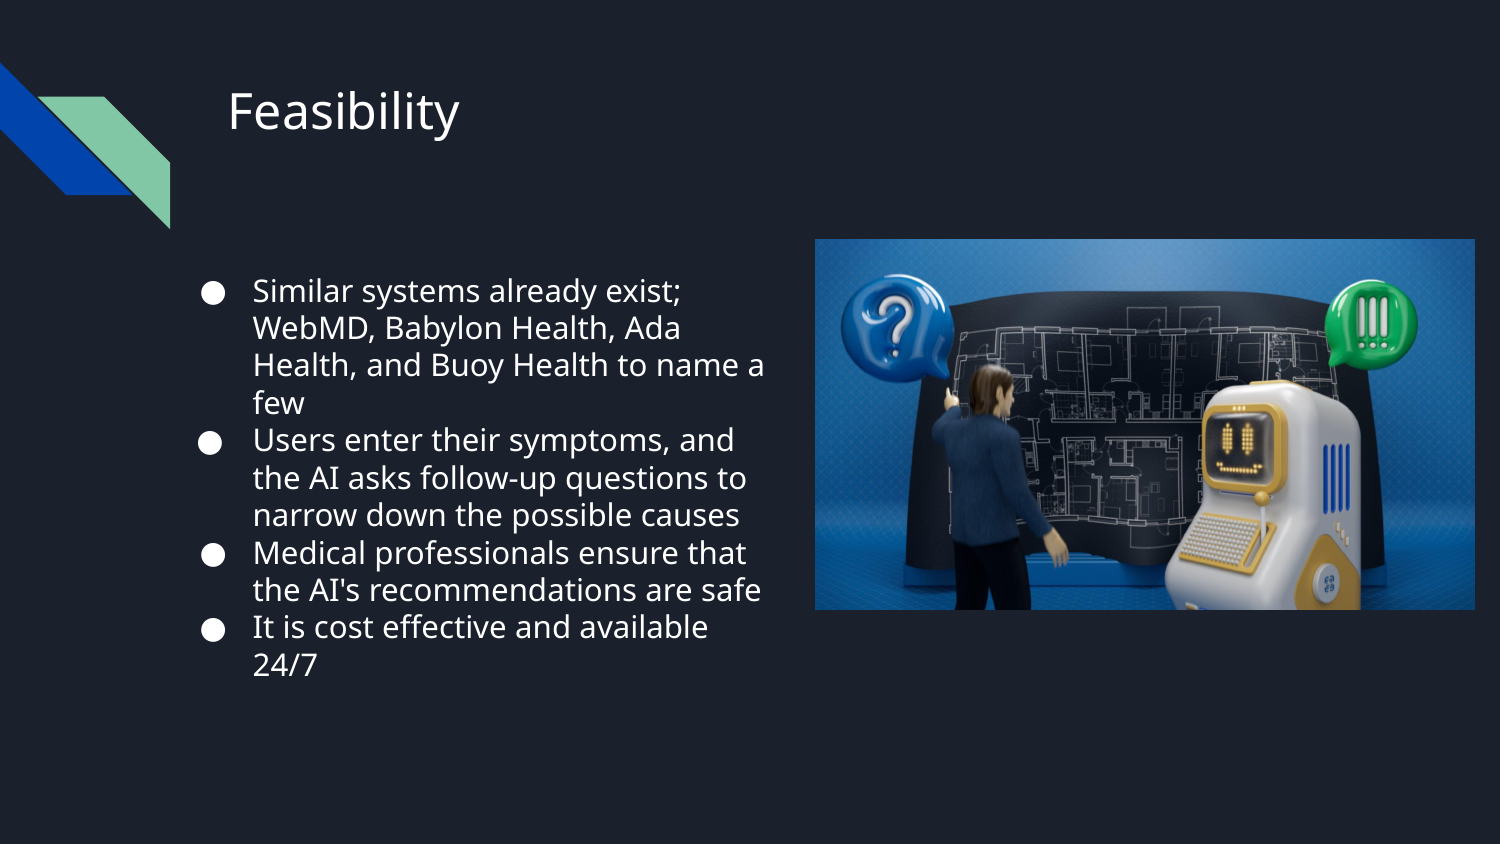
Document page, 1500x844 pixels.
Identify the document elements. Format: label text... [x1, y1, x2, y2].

list Similar systems already exist; WebMD, Babylon Health, Ada Health, and Buoy Health to name a few Users enter their symptoms, and the AI asks follow-up questions to narrow down the possible causes Medical professionals ensure that the AI's recommendations are safe It is cost effective and available 24/7 [162, 255, 791, 735]
picture [815, 239, 1476, 610]
title Feasibility [212, 64, 1368, 215]
